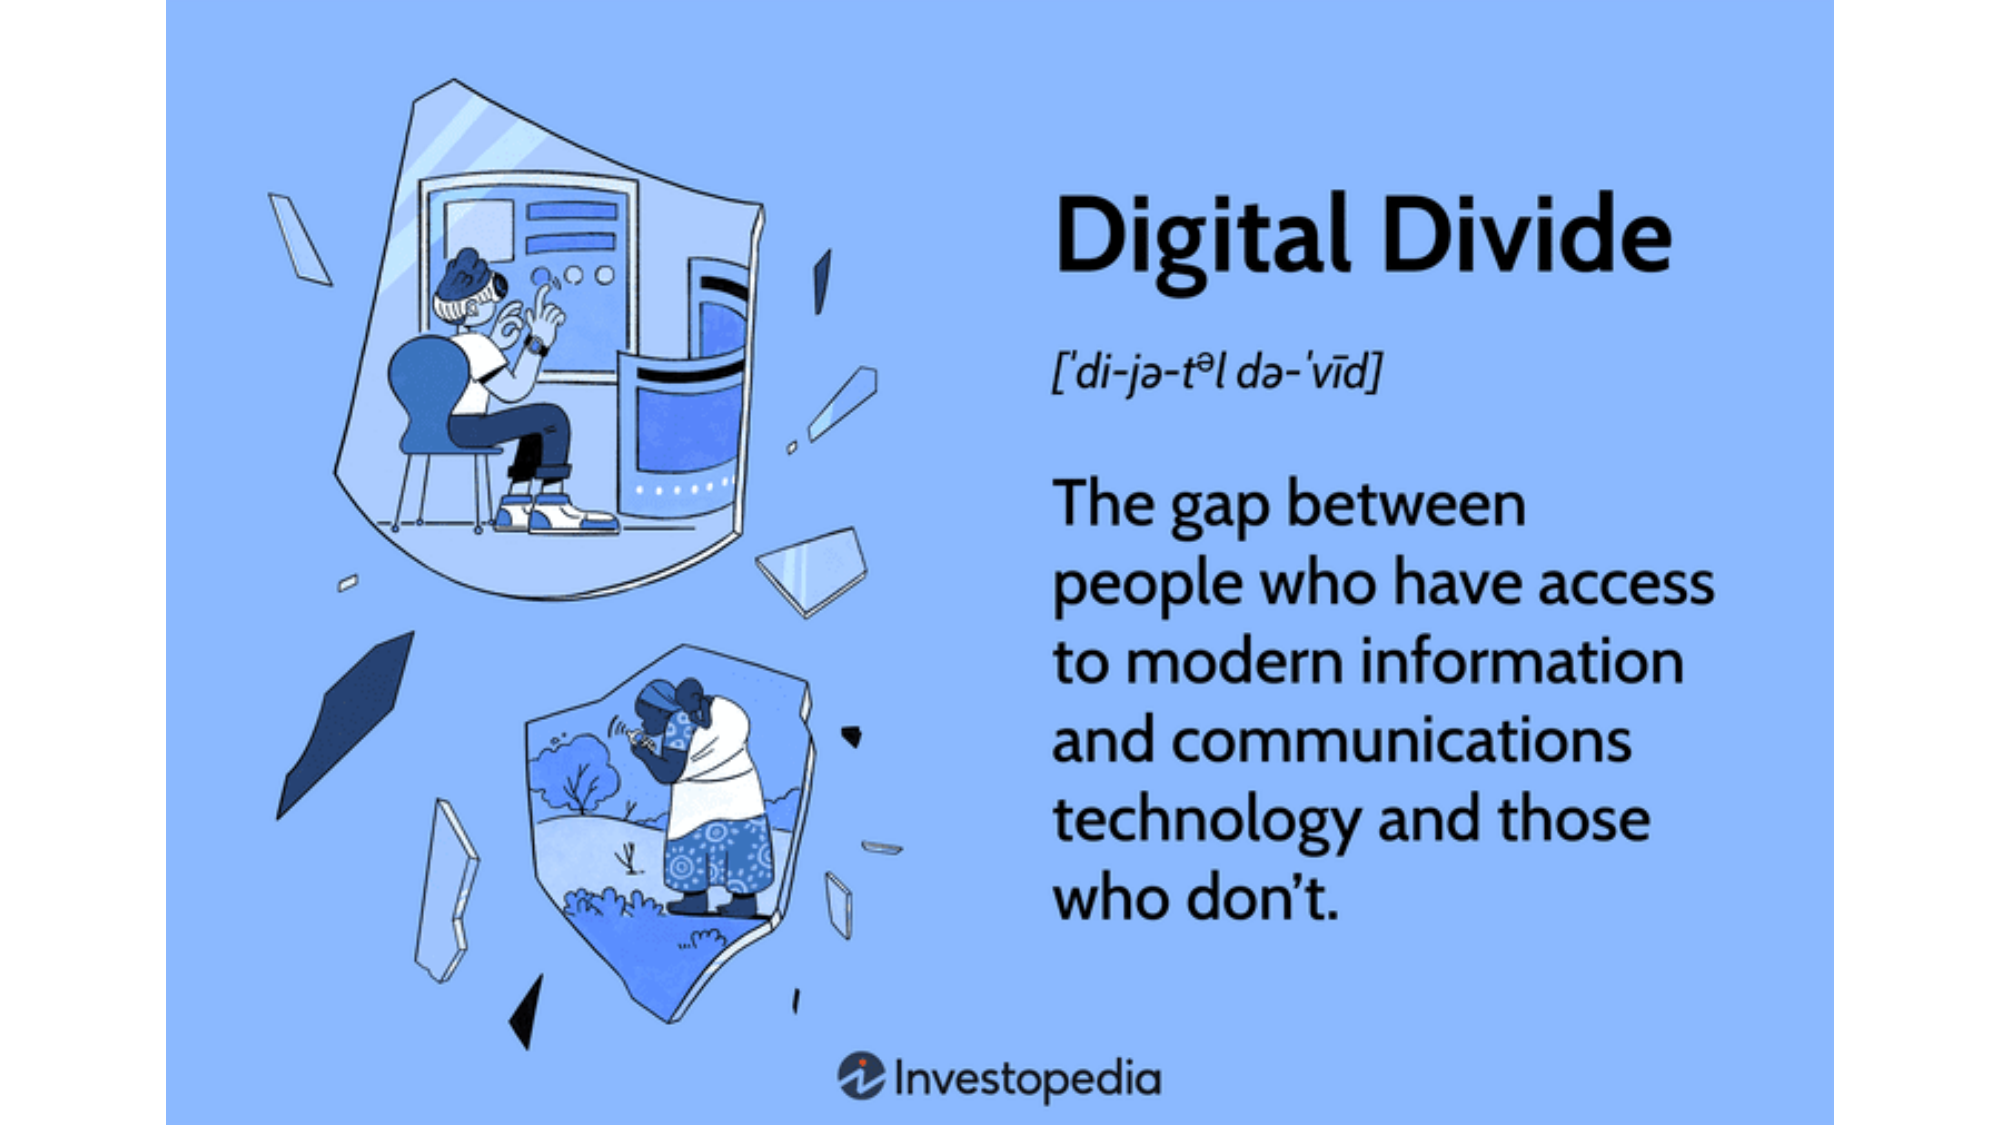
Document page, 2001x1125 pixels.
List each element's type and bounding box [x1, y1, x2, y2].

picture [166, 0, 1834, 1125]
